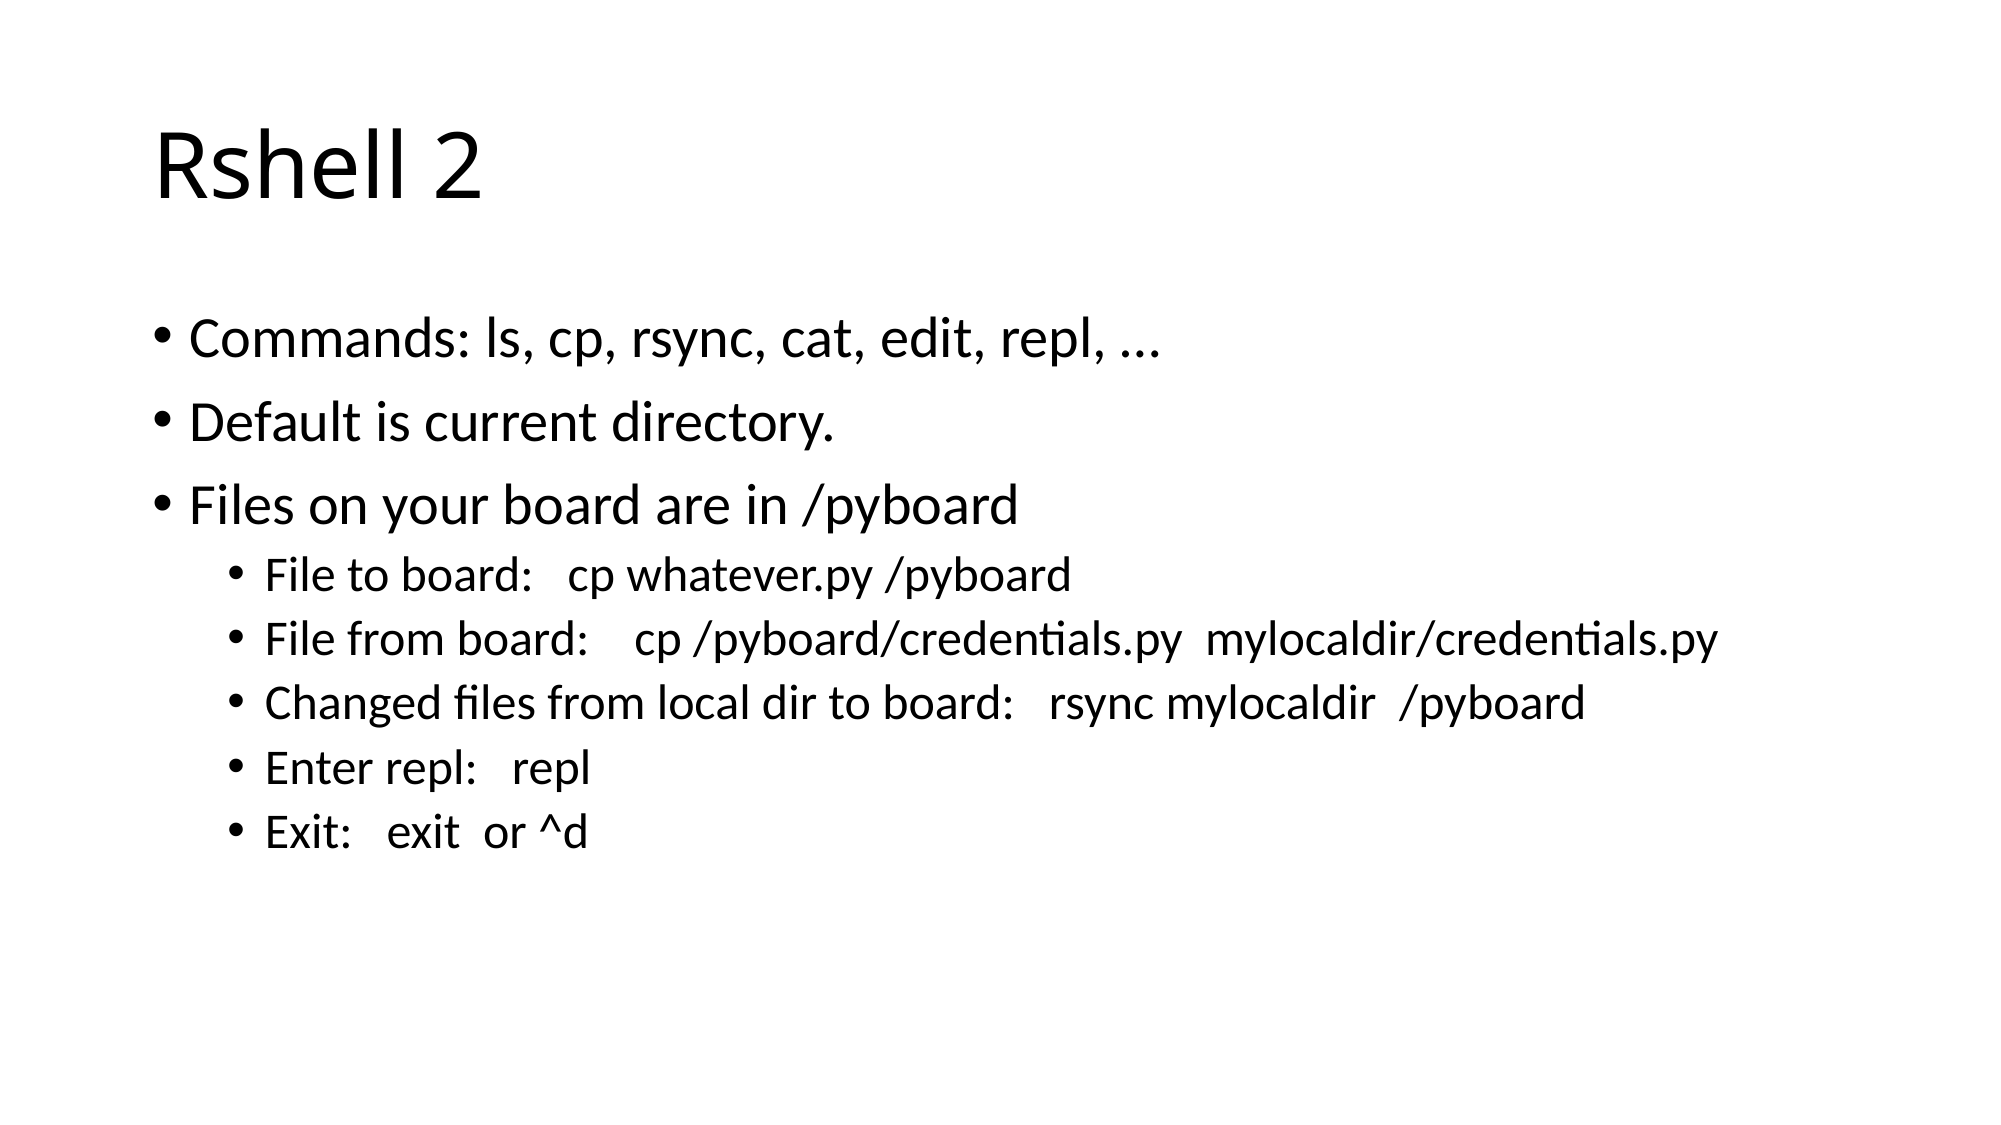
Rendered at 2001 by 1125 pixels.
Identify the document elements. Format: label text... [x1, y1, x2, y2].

title Rshell 2 [137, 59, 1863, 278]
list Commands: ls, cp, rsync, cat, edit, repl, … Default is current directory. Files on your board are in /pyboard File to board: cp whatever.py /pyboard File from board: cp /pyboard/credentials.py mylocaldir/credentials.py Changed files from local dir to board: rsync mylocaldir /pyboard Enter repl: repl Exit: exit or ^d [137, 299, 1863, 1014]
